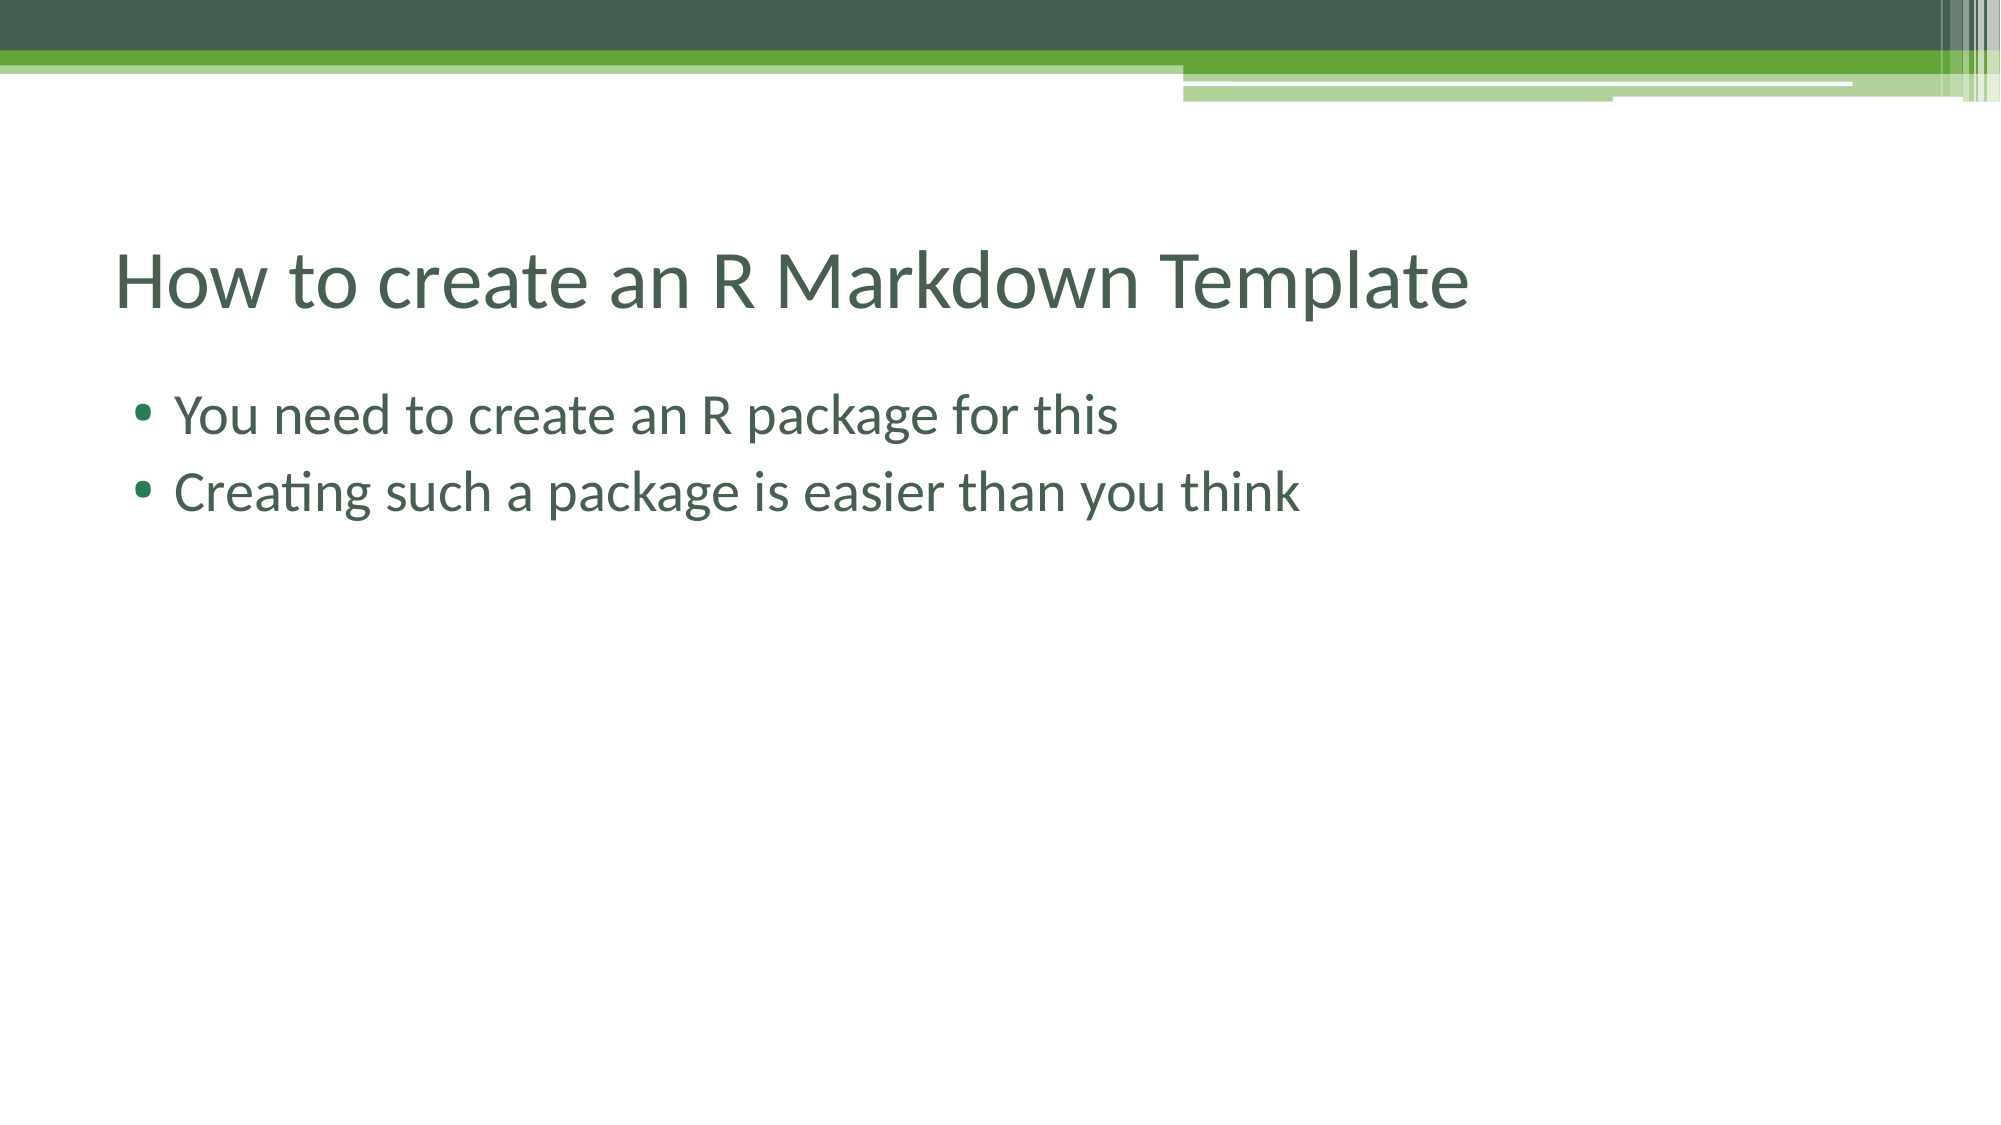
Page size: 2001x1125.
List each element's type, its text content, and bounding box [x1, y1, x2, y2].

list You need to create an R package for this Creating such a package is easier than you think [99, 368, 1900, 1079]
title How to create an R Markdown Template [99, 187, 1900, 363]
